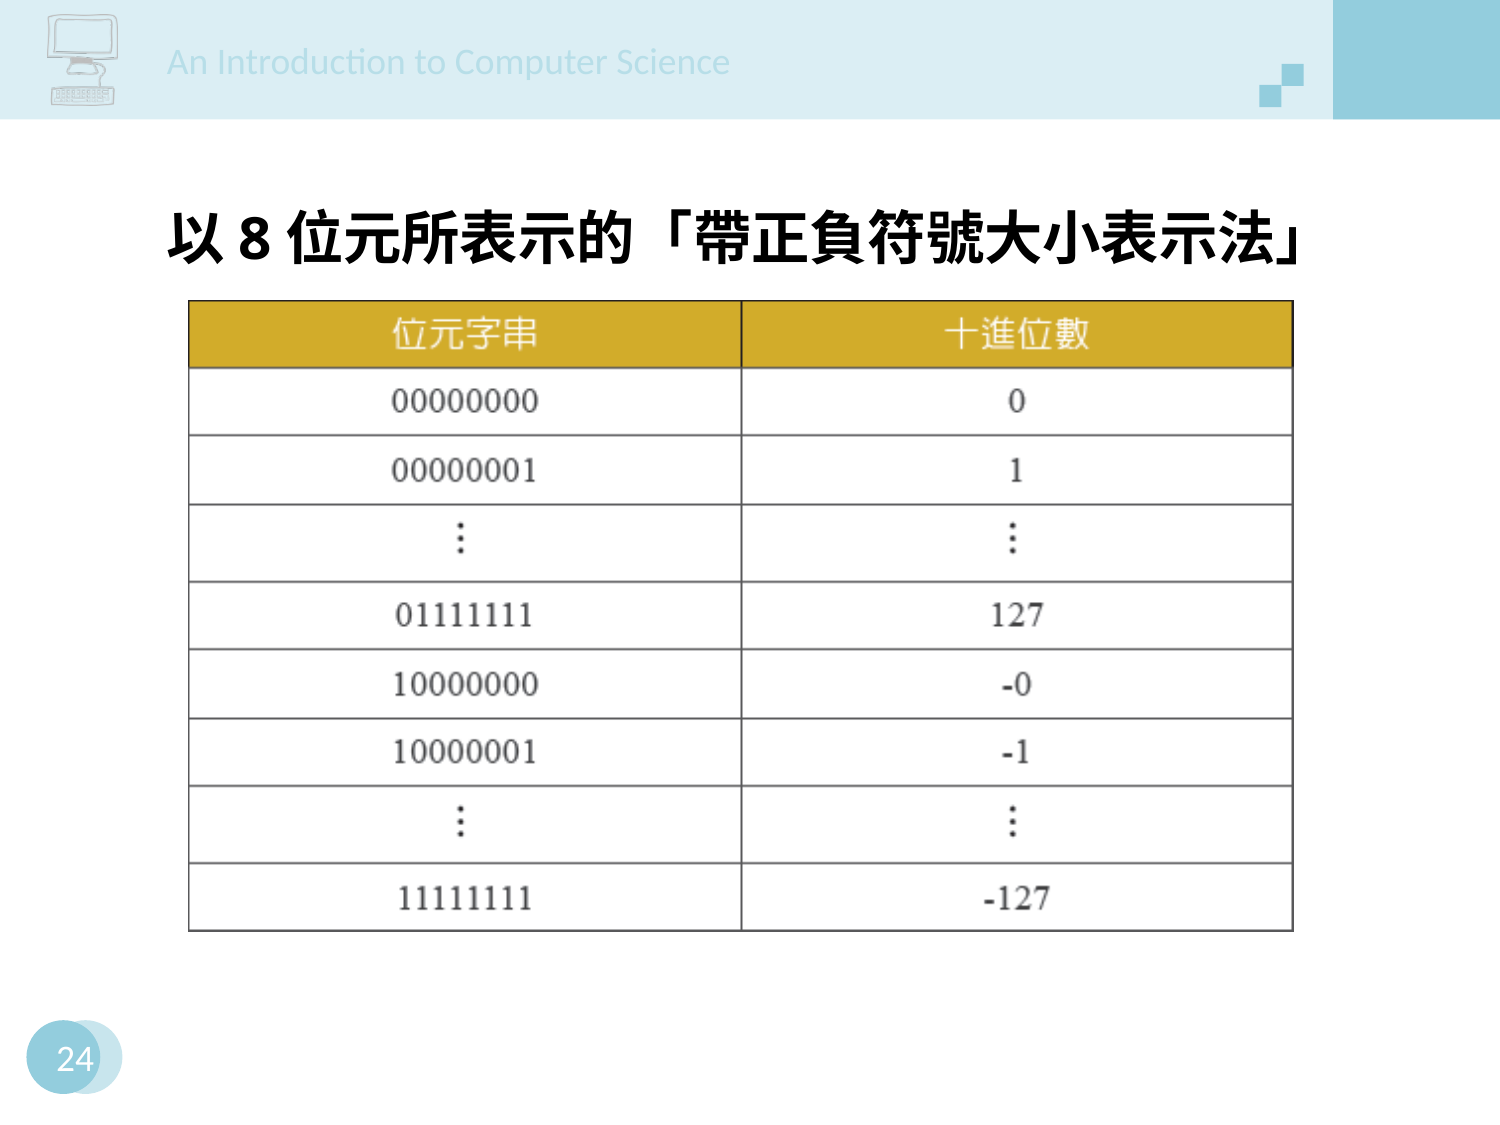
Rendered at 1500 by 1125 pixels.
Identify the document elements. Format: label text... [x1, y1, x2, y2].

list 以8位元所表示的「帶正負符號大小表示法」 [75, 193, 1425, 1005]
picture [188, 299, 1294, 932]
picture [47, 14, 118, 106]
